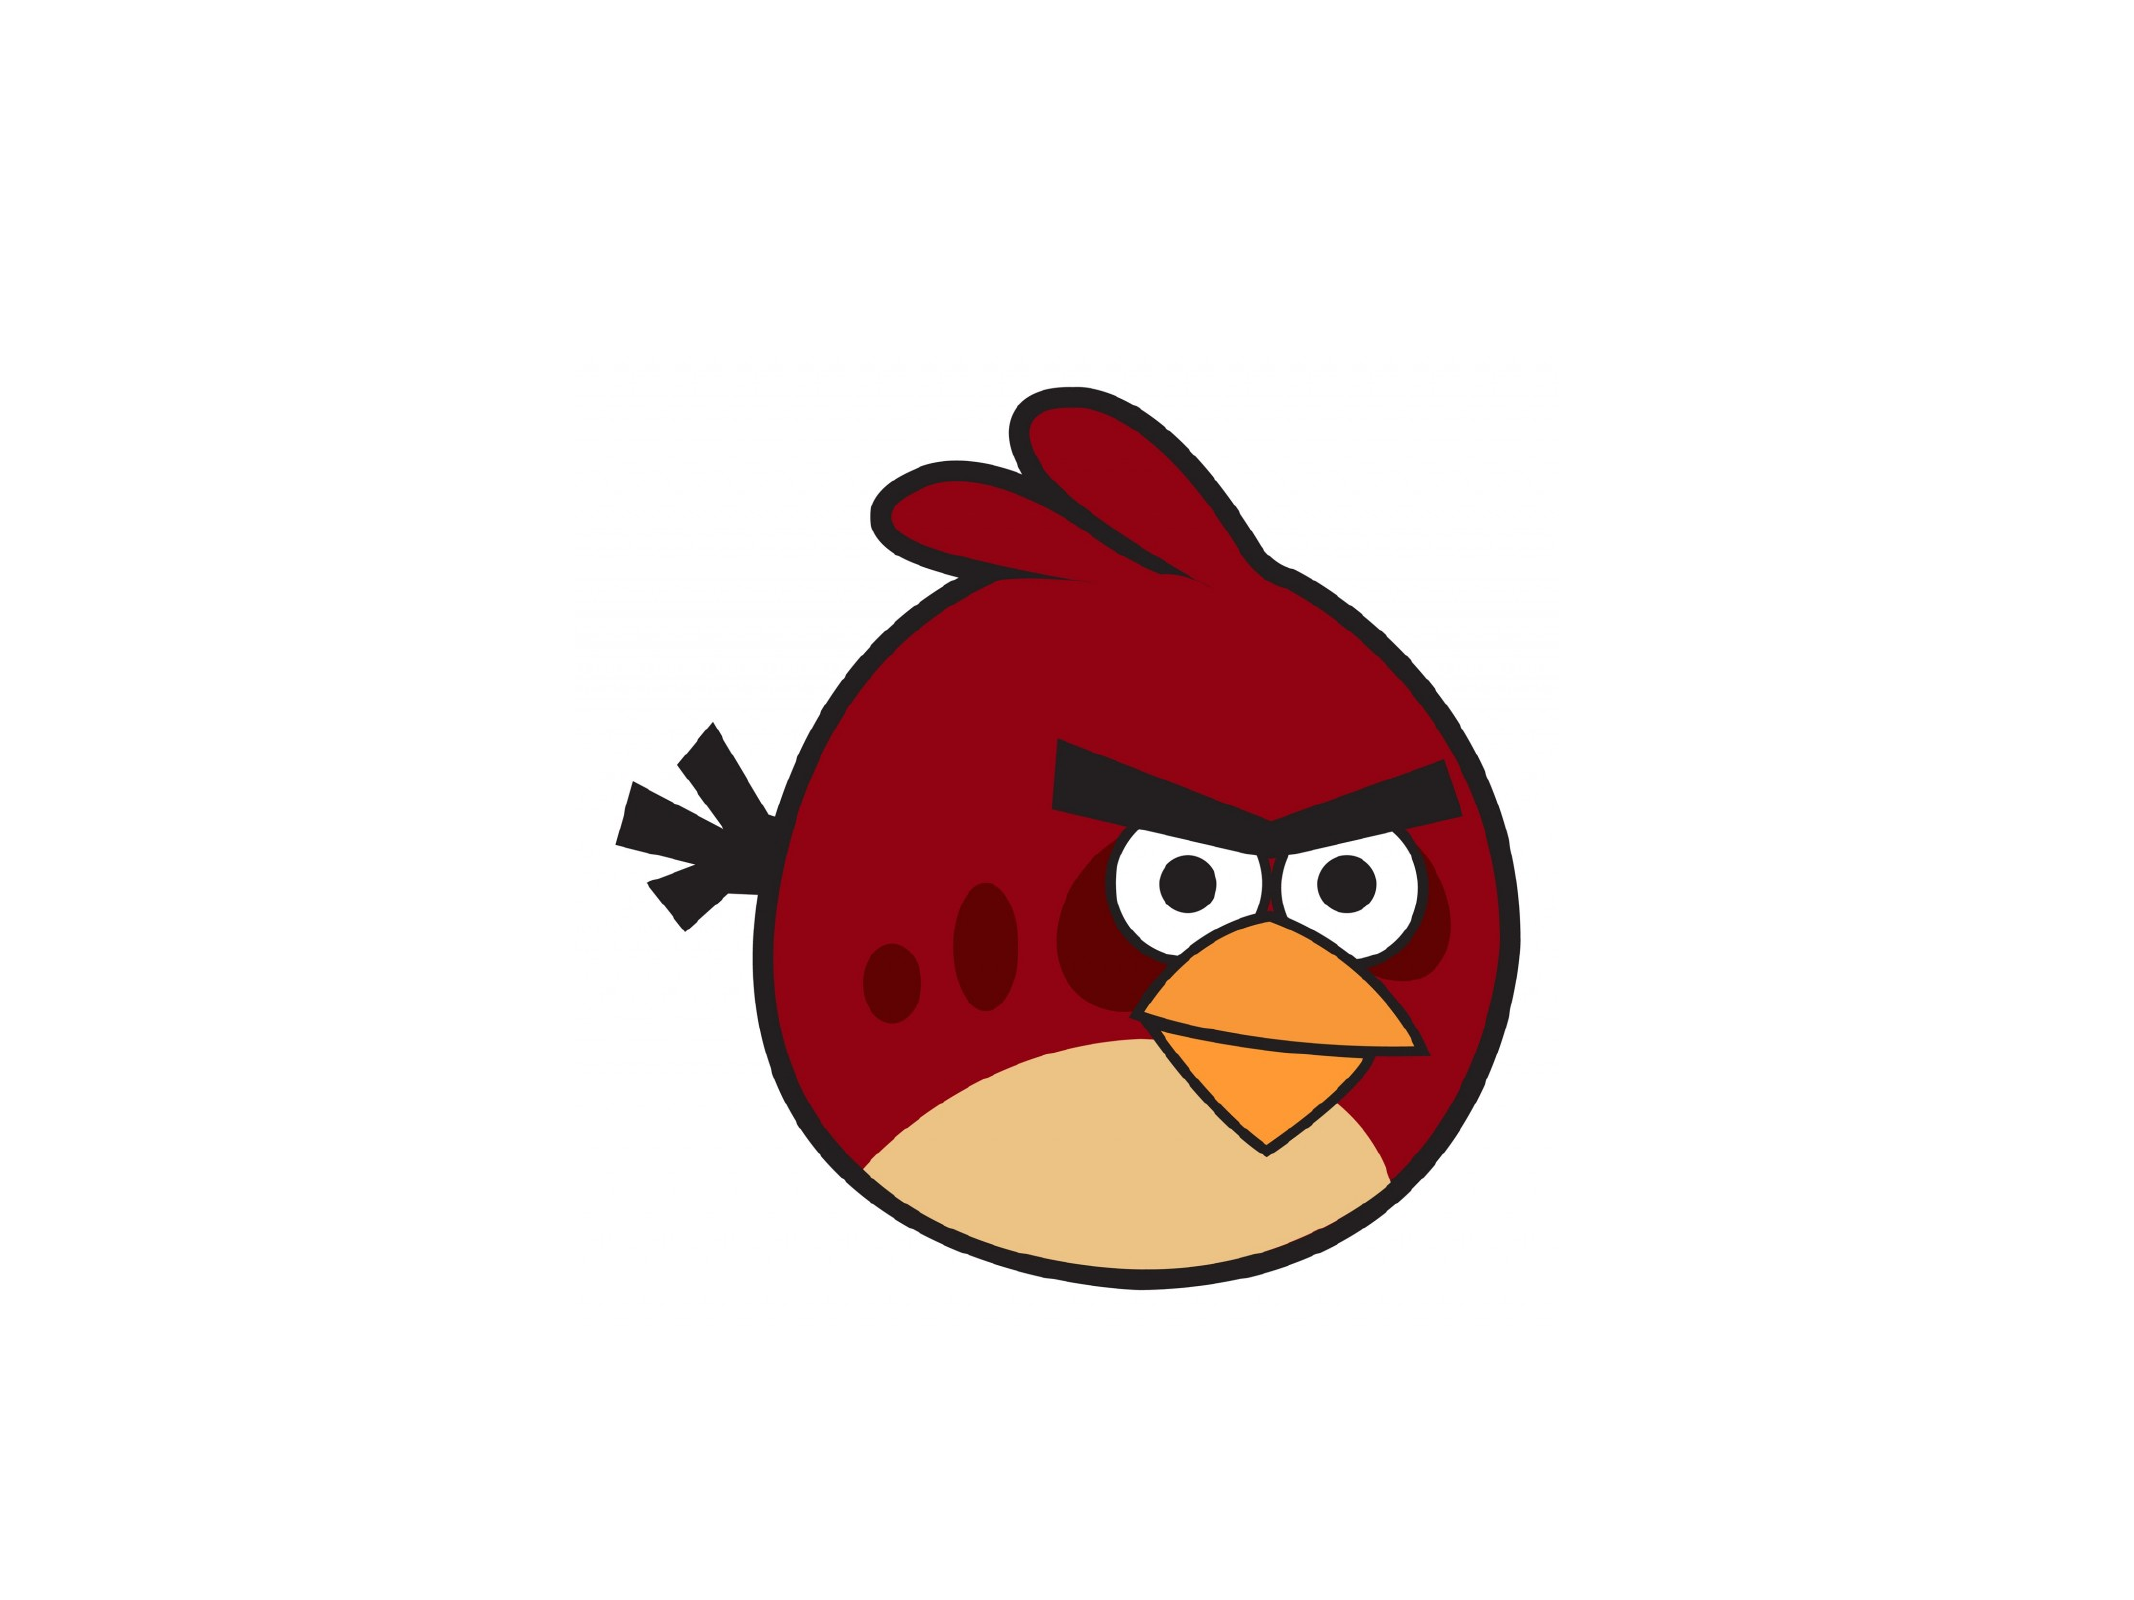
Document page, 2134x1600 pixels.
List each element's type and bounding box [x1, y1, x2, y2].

picture [574, 356, 1559, 1328]
